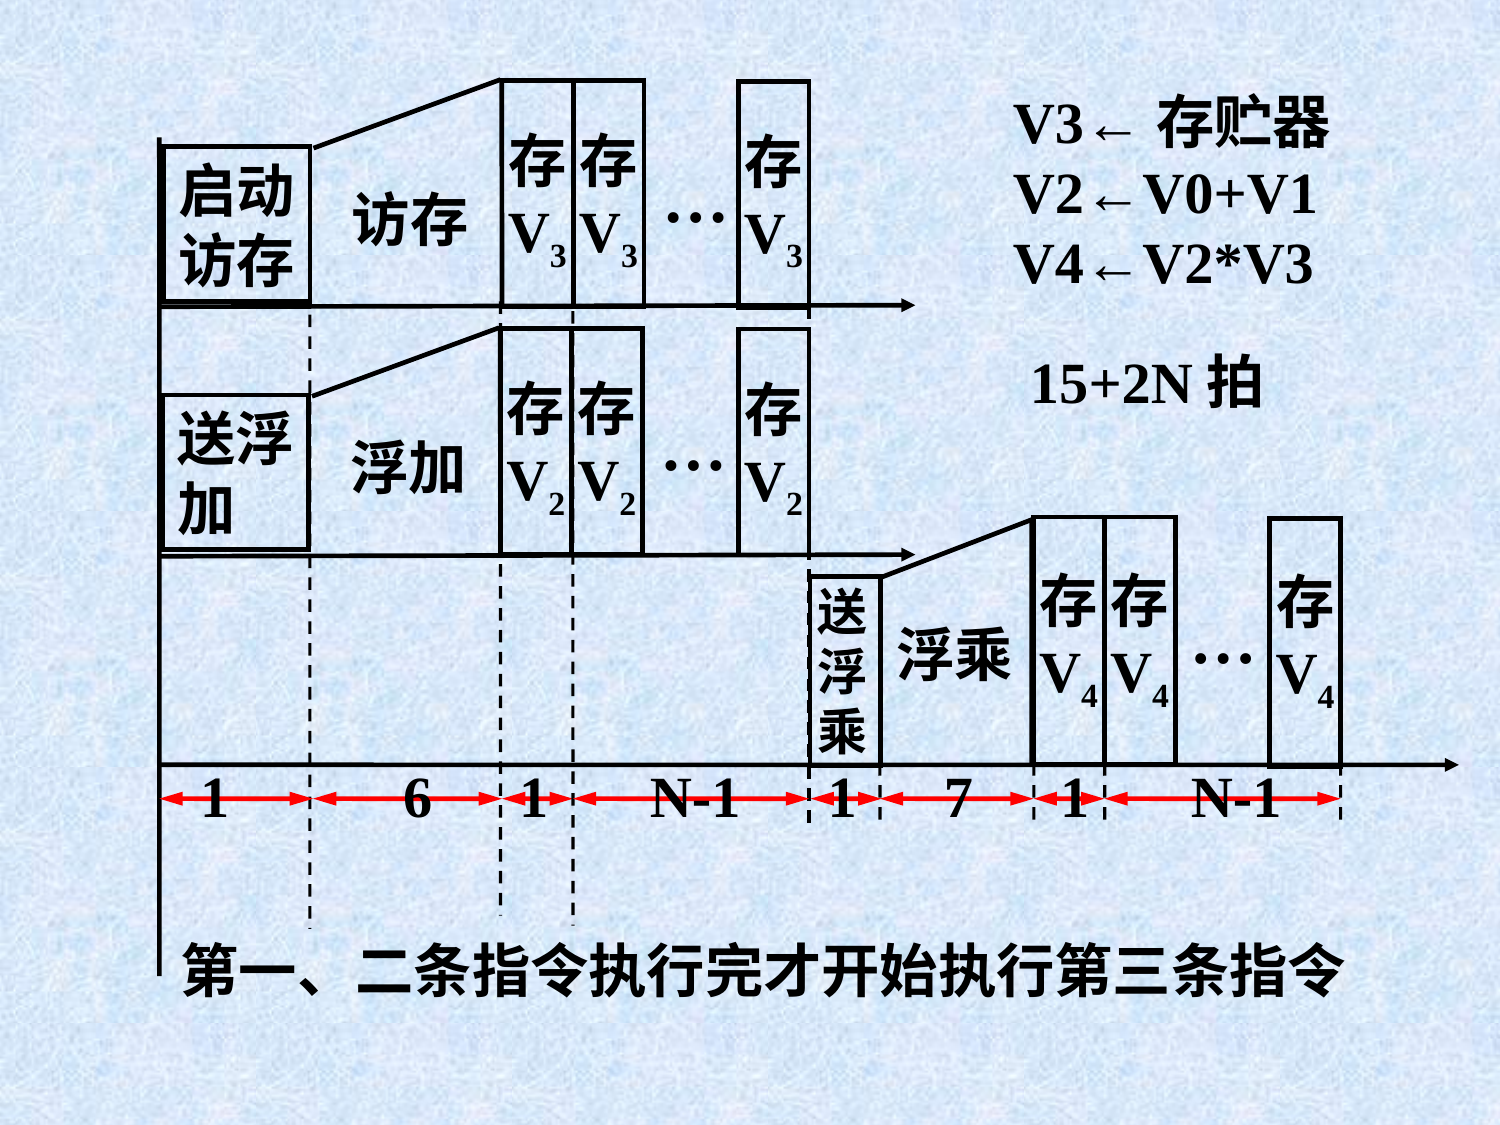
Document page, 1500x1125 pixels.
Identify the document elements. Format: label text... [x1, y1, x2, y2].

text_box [1341, 516, 1459, 768]
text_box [159, 301, 1341, 929]
text_box V3←存贮器 V2←V0+V1 V4←V2*V3 [998, 78, 1377, 303]
text_box 第一、二条指令执行完才开始执行第三条指令 [165, 926, 1361, 1011]
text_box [159, 78, 916, 301]
picture [0, 0, 1500, 1125]
